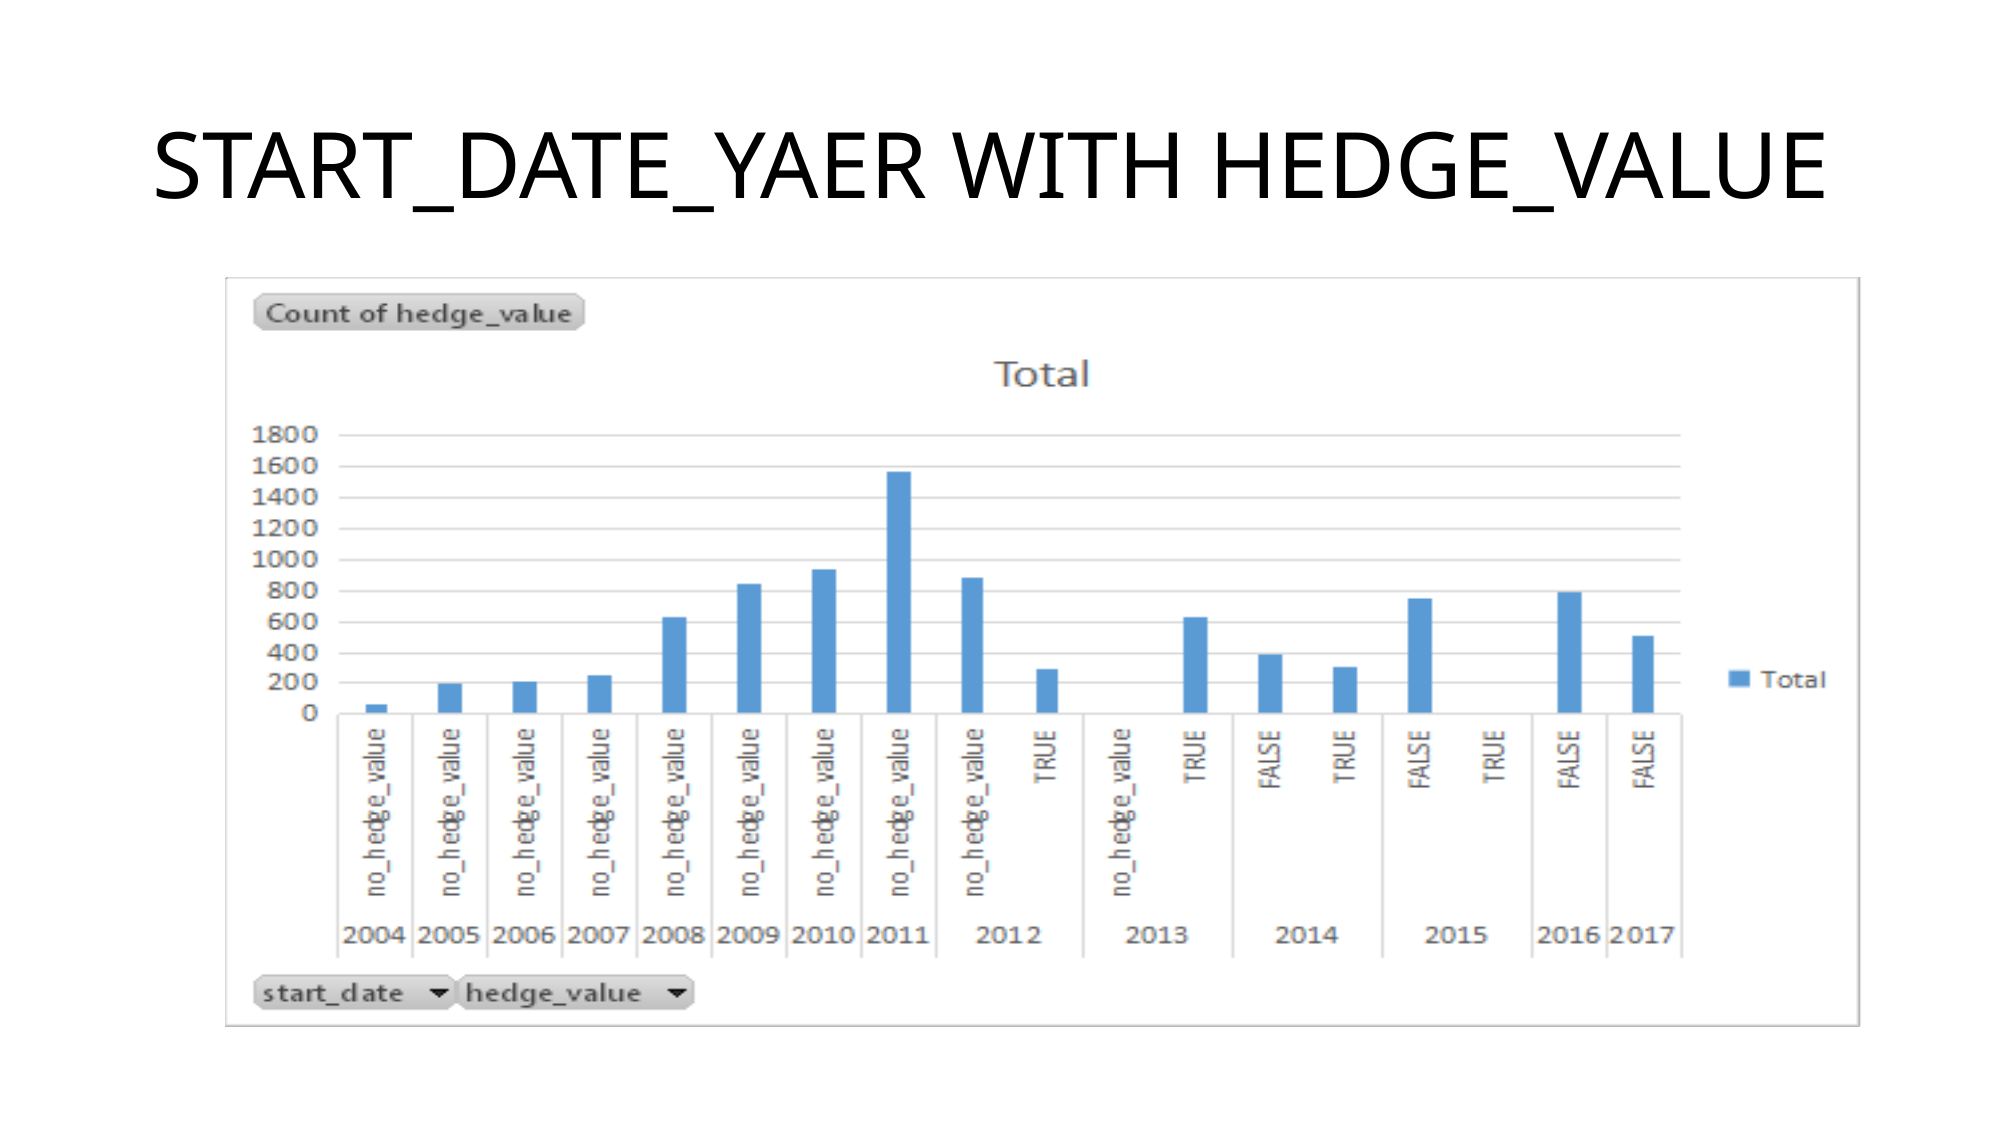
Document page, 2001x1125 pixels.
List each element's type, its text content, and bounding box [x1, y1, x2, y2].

title START_DATE_YAER WITH HEDGE_VALUE [137, 59, 1863, 278]
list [225, 277, 1863, 1029]
